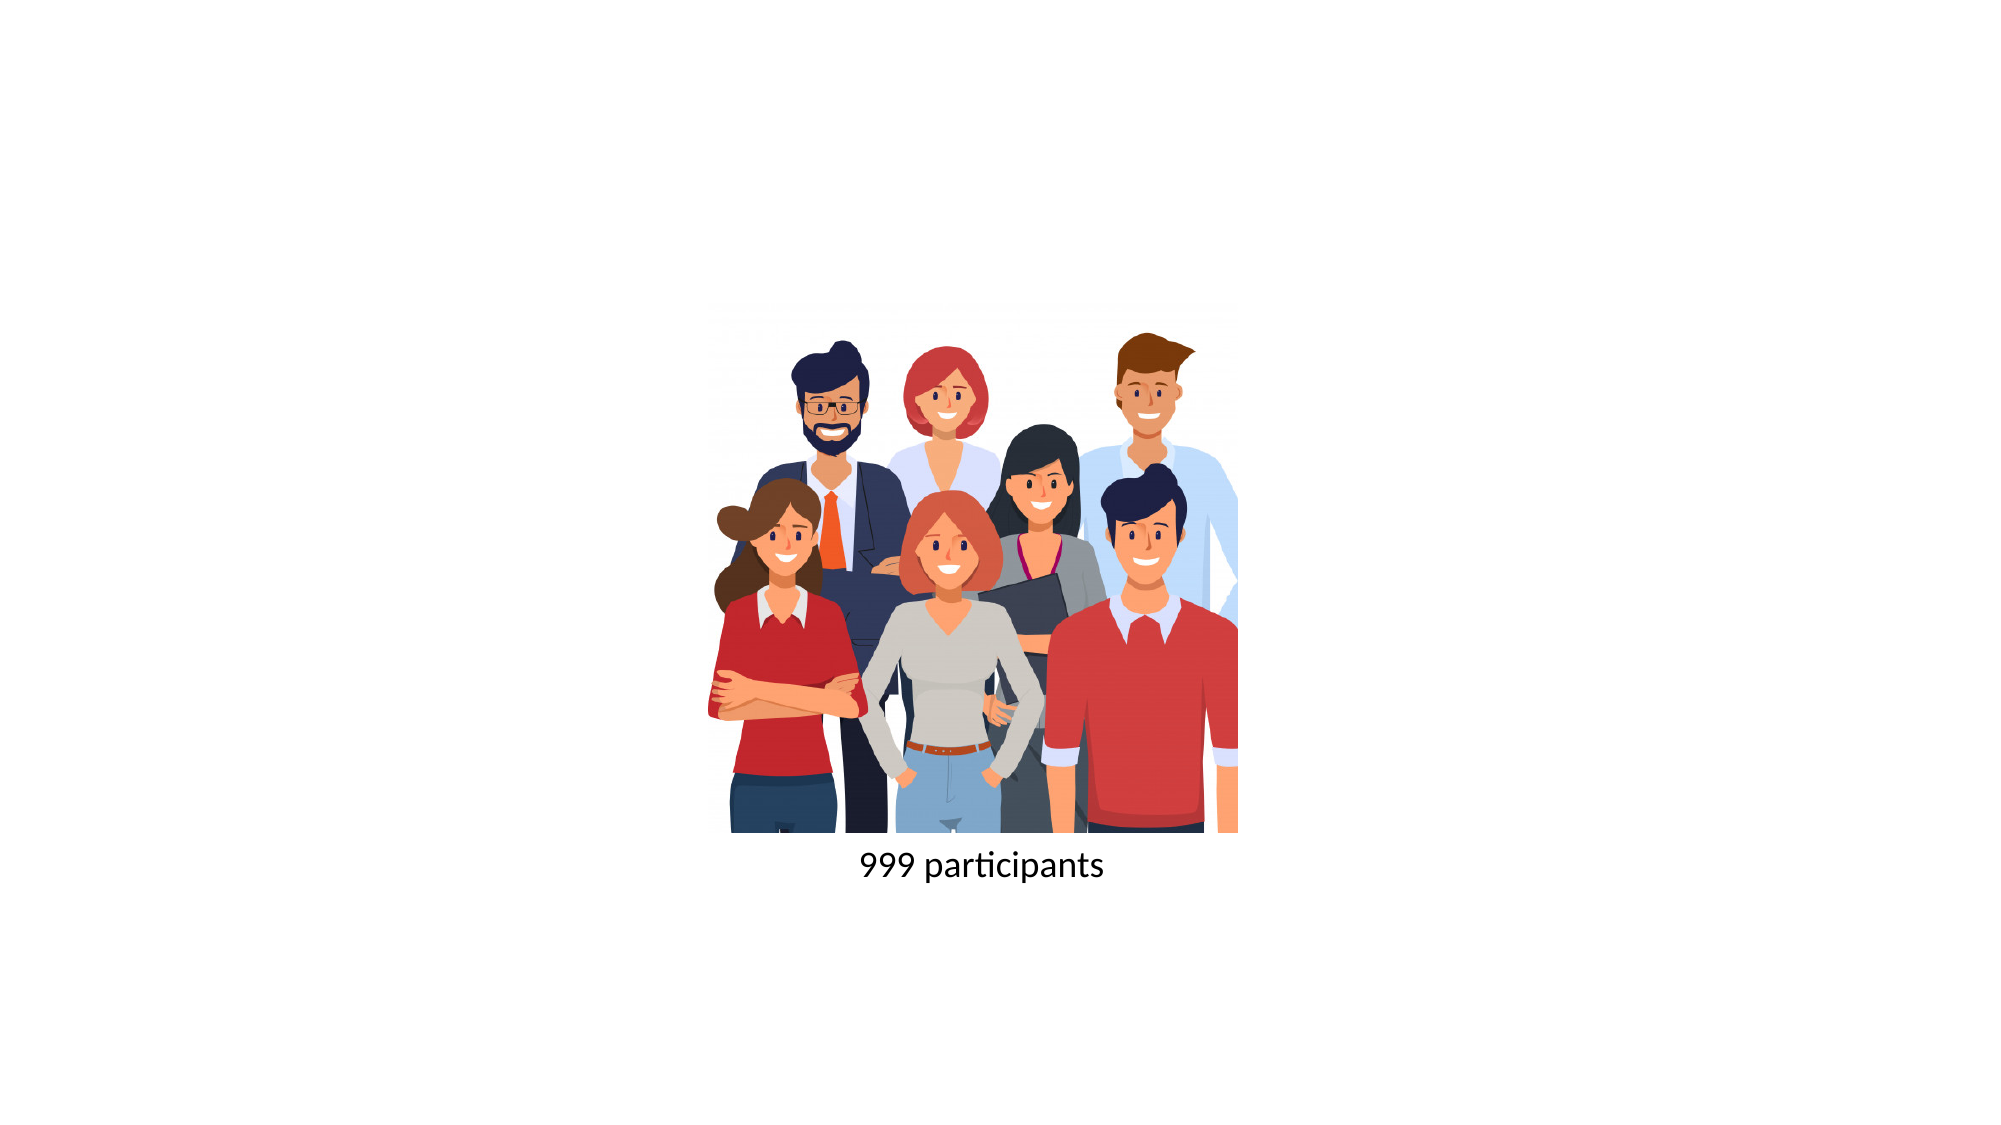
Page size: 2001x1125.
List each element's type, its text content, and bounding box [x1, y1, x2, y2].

text_box 999 participants [843, 832, 1273, 892]
picture [708, 303, 1238, 833]
